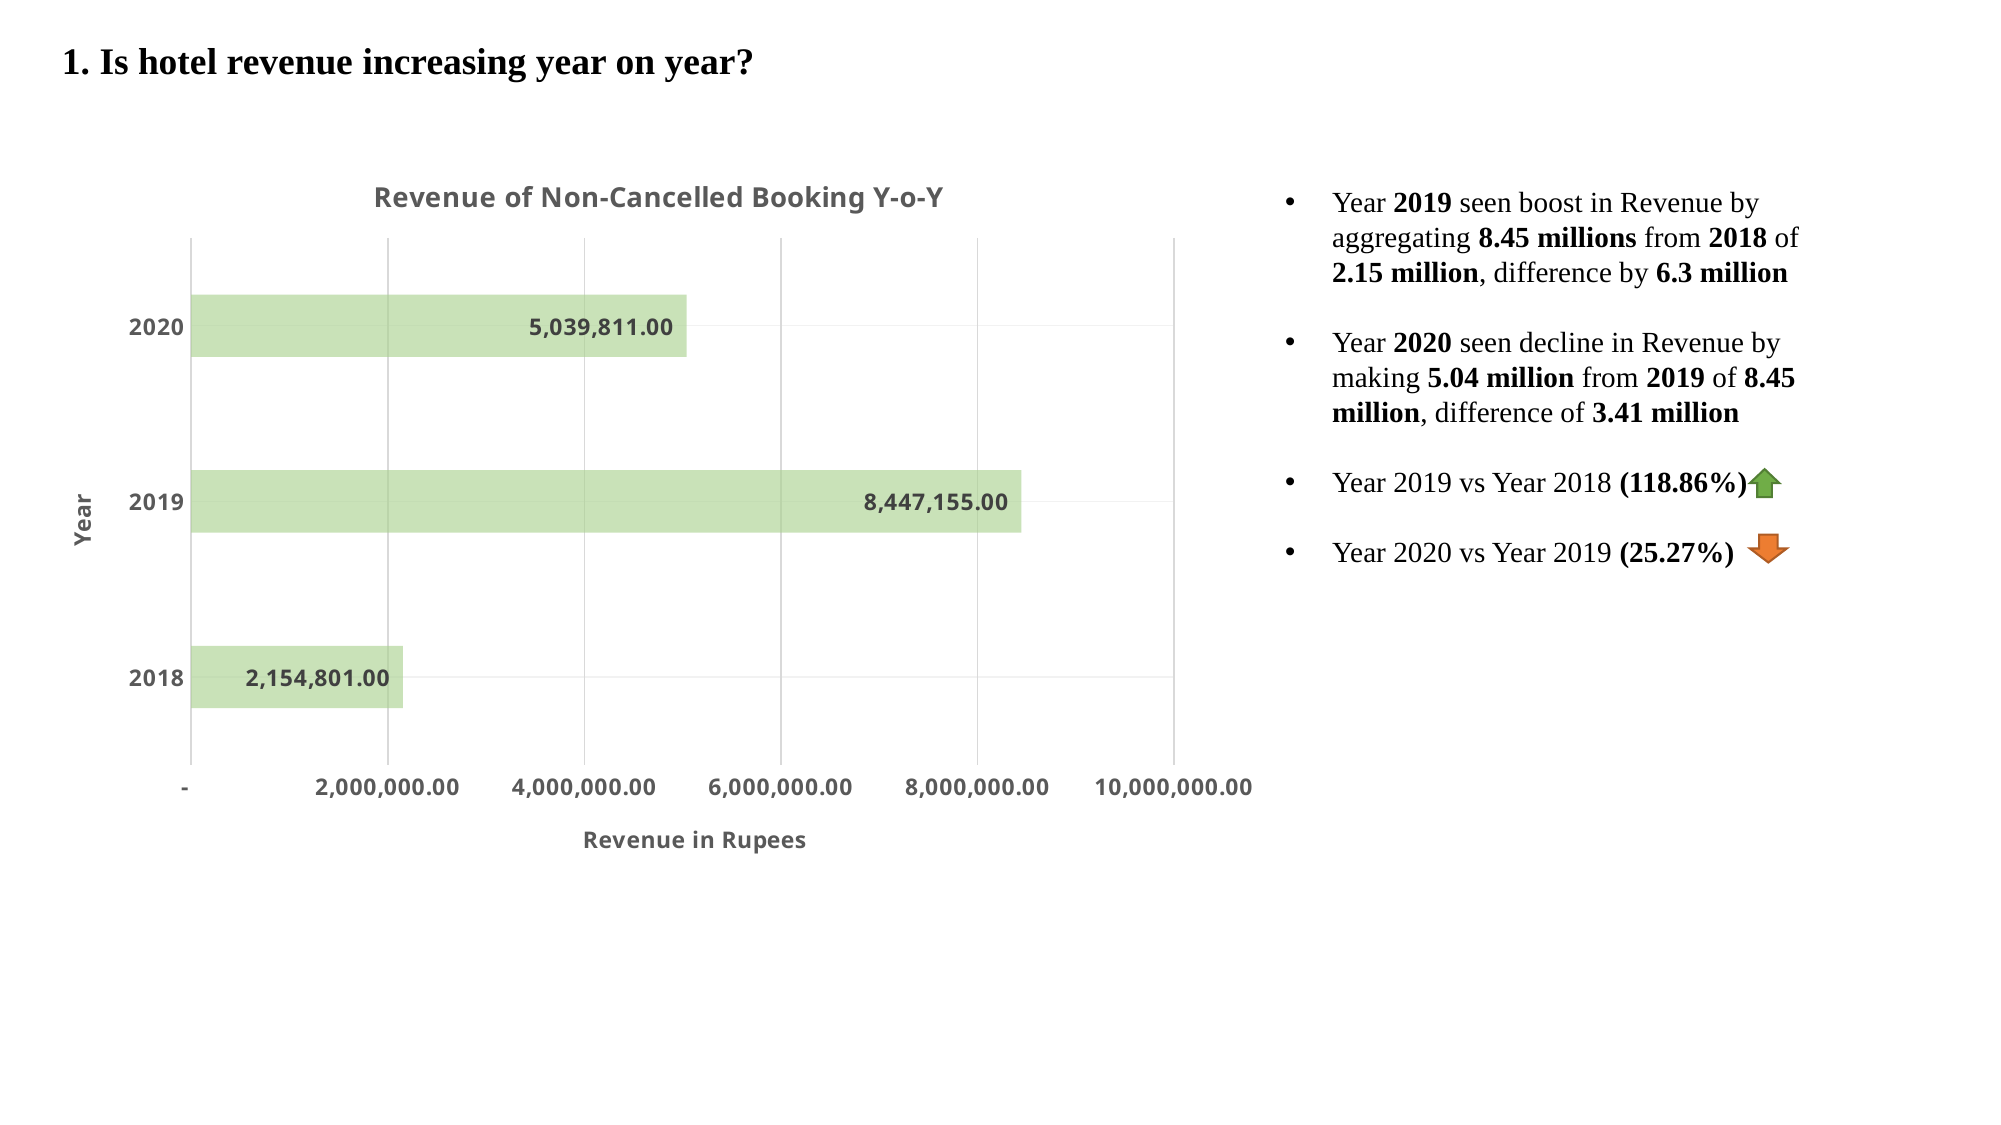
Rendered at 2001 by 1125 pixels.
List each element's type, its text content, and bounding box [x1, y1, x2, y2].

chart [32, 146, 1286, 887]
text_box [1746, 533, 1790, 564]
text_box [1747, 467, 1782, 499]
text_box 1. Is hotel revenue increasing year on year? [47, 29, 1437, 90]
text_box Year 2019 seen boost in Revenue by aggregating 8.45 millions from 2018 of 2.15 million, difference by 6.3 million Year 2020 seen decline in Revenue by making 5.04 million from 2019 of 8.45 million, difference of 3.41 million Year 2019 vs Year 2018 (118.86%) Year 2020 vs Year 2019 (25.27%) [1286, 176, 1868, 576]
